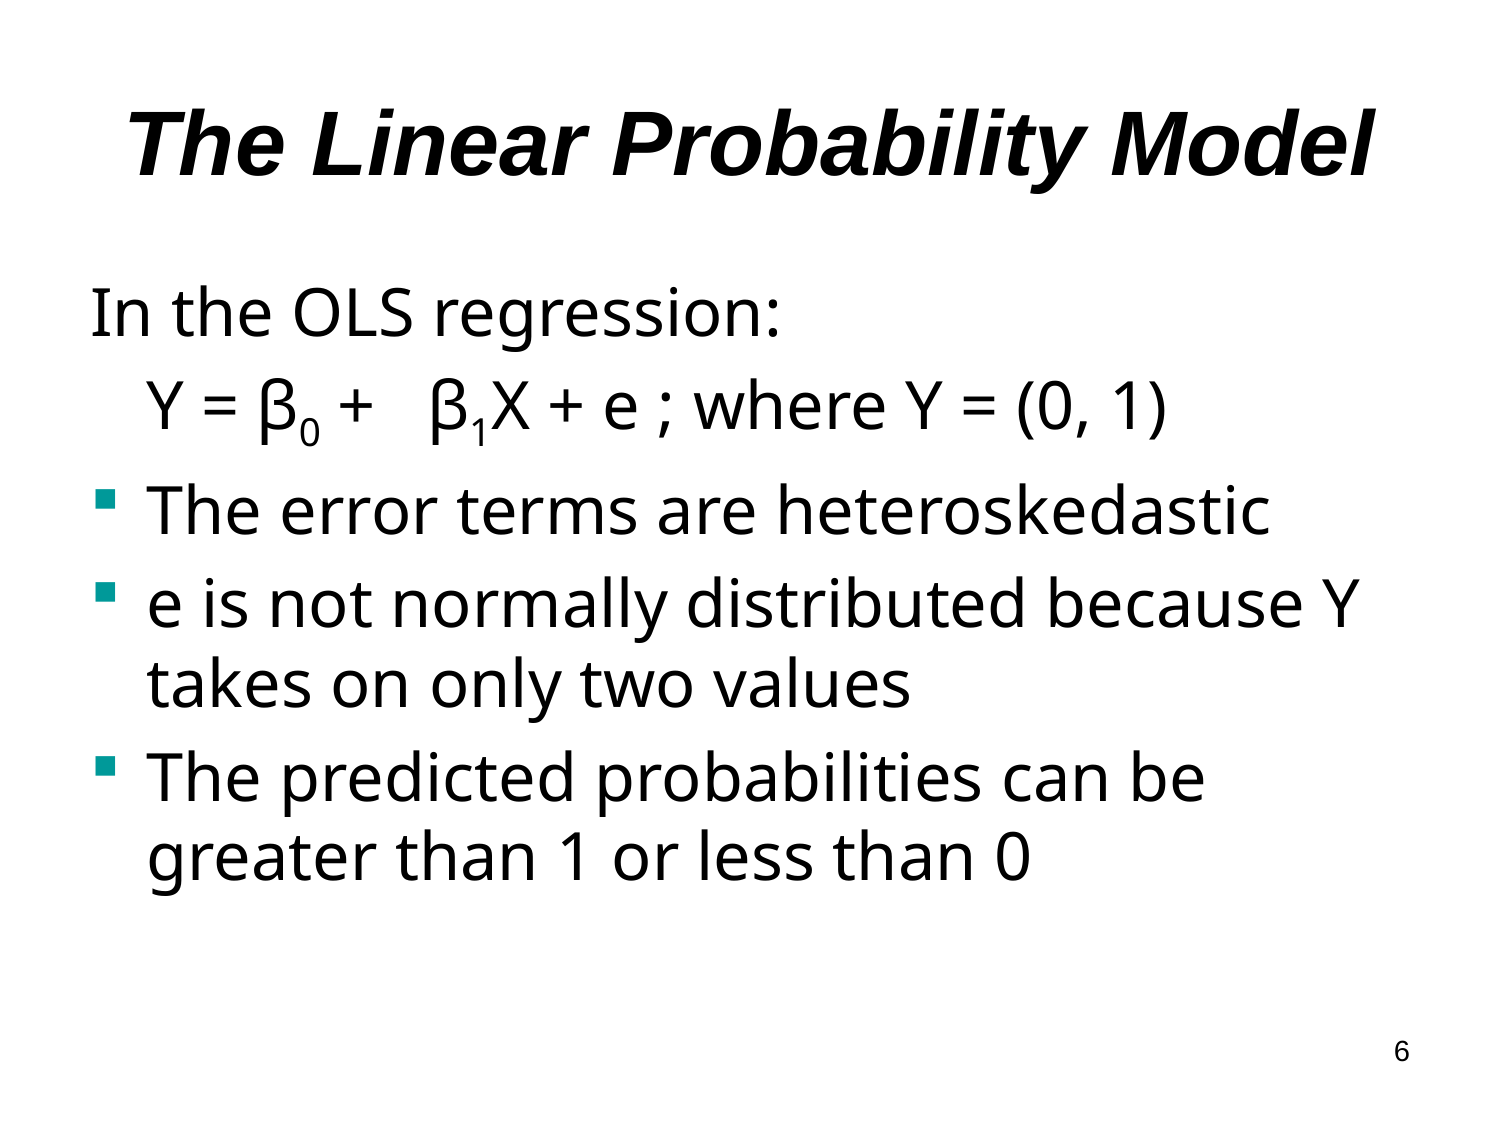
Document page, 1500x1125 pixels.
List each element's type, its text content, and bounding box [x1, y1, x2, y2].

title The Linear Probability Model [74, 44, 1426, 233]
slide_number 6 [1074, 1024, 1426, 1103]
list In the OLS regression: Y = β0 + β1X + e ; where Y = (0, 1) The error terms are heteroskedastic e is not normally distributed because Y takes on only two values The predicted probabilities can be greater than 1 or less than 0 [74, 262, 1426, 1006]
